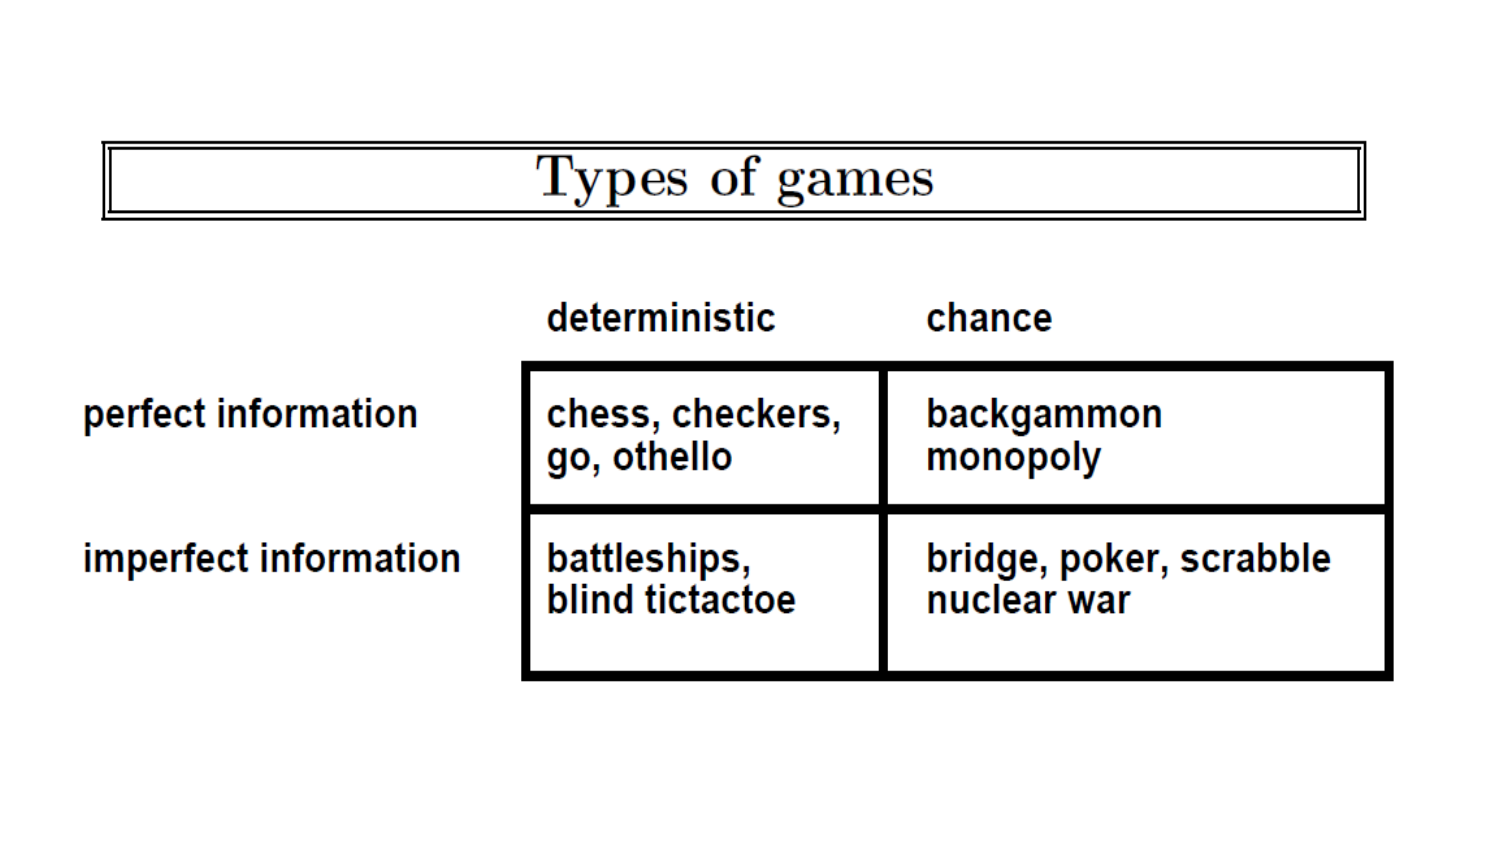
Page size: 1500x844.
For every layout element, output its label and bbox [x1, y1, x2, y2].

picture [51, 122, 1426, 708]
